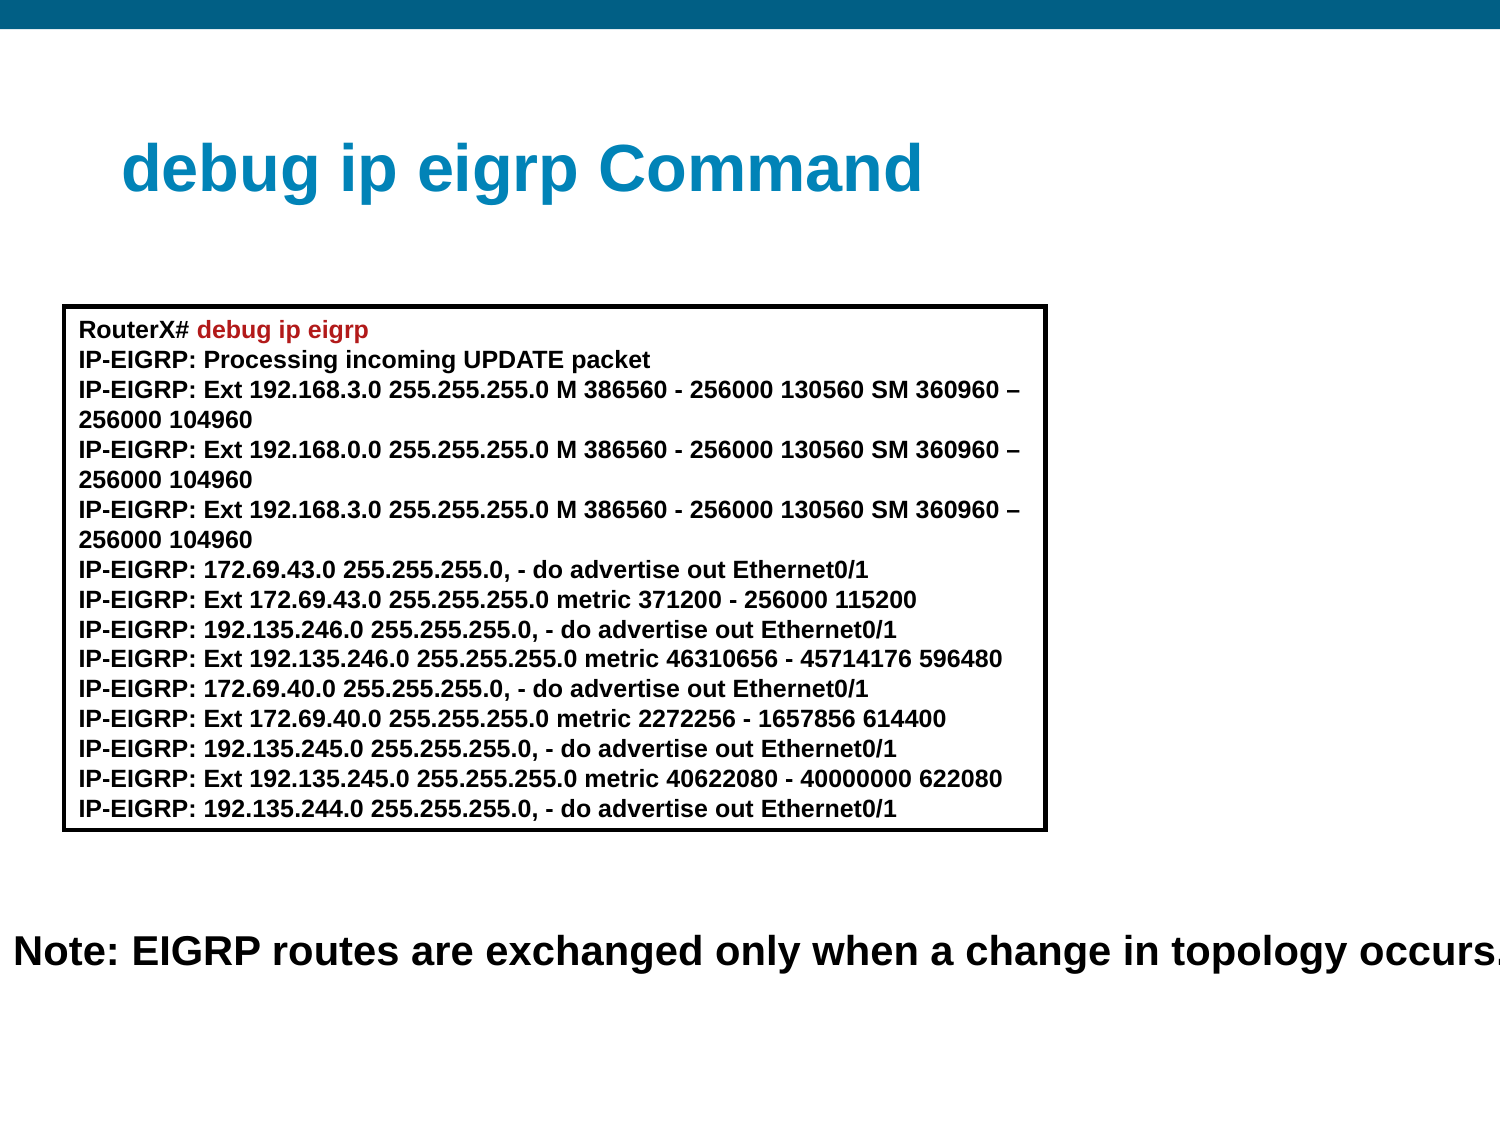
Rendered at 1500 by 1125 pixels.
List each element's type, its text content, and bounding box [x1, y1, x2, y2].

text_box Note: EIGRP routes are exchanged only when a change in topology occurs. [13, 927, 1500, 975]
text_box RouterX# debug ip eigrp IP-EIGRP: Processing incoming UPDATE packet IP-EIGRP: Ext 192.168.3.0 255.255.255.0 M 386560 - 256000 130560 SM 360960 – 256000 104960 IP-EIGRP: Ext 192.168.0.0 255.255.255.0 M 386560 - 256000 130560 SM 360960 – 256000 104960 IP-EIGRP: Ext 192.168.3.0 255.255.255.0 M 386560 - 256000 130560 SM 360960 – 256000 104960 IP-EIGRP: 172.69.43.0 255.255.255.0, - do advertise out Ethernet0/1 IP-EIGRP: Ext 172.69.43.0 255.255.255.0 metric 371200 - 256000 115200 IP-EIGRP: 192.135.246.0 255.255.255.0, - do advertise out Ethernet0/1 IP-EIGRP: Ext 192.135.246.0 255.255.255.0 metric 46310656 - 45714176 596480 IP-EIGRP: 172.69.40.0 255.255.255.0, - do advertise out Ethernet0/1 IP-EIGRP: Ext 172.69.40.0 255.255.255.0 metric 2272256 - 1657856 614400 IP-EIGRP: 192.135.245.0 255.255.255.0, - do advertise out Ethernet0/1 IP-EIGRP: Ext 192.135.245.0 255.255.255.0 metric 40622080 - 40000000 622080 IP-EIGRP: 192.135.244.0 255.255.255.0, - do advertise out Ethernet0/1 [63, 306, 1046, 830]
title debug ip eigrp Command [107, 75, 1444, 213]
